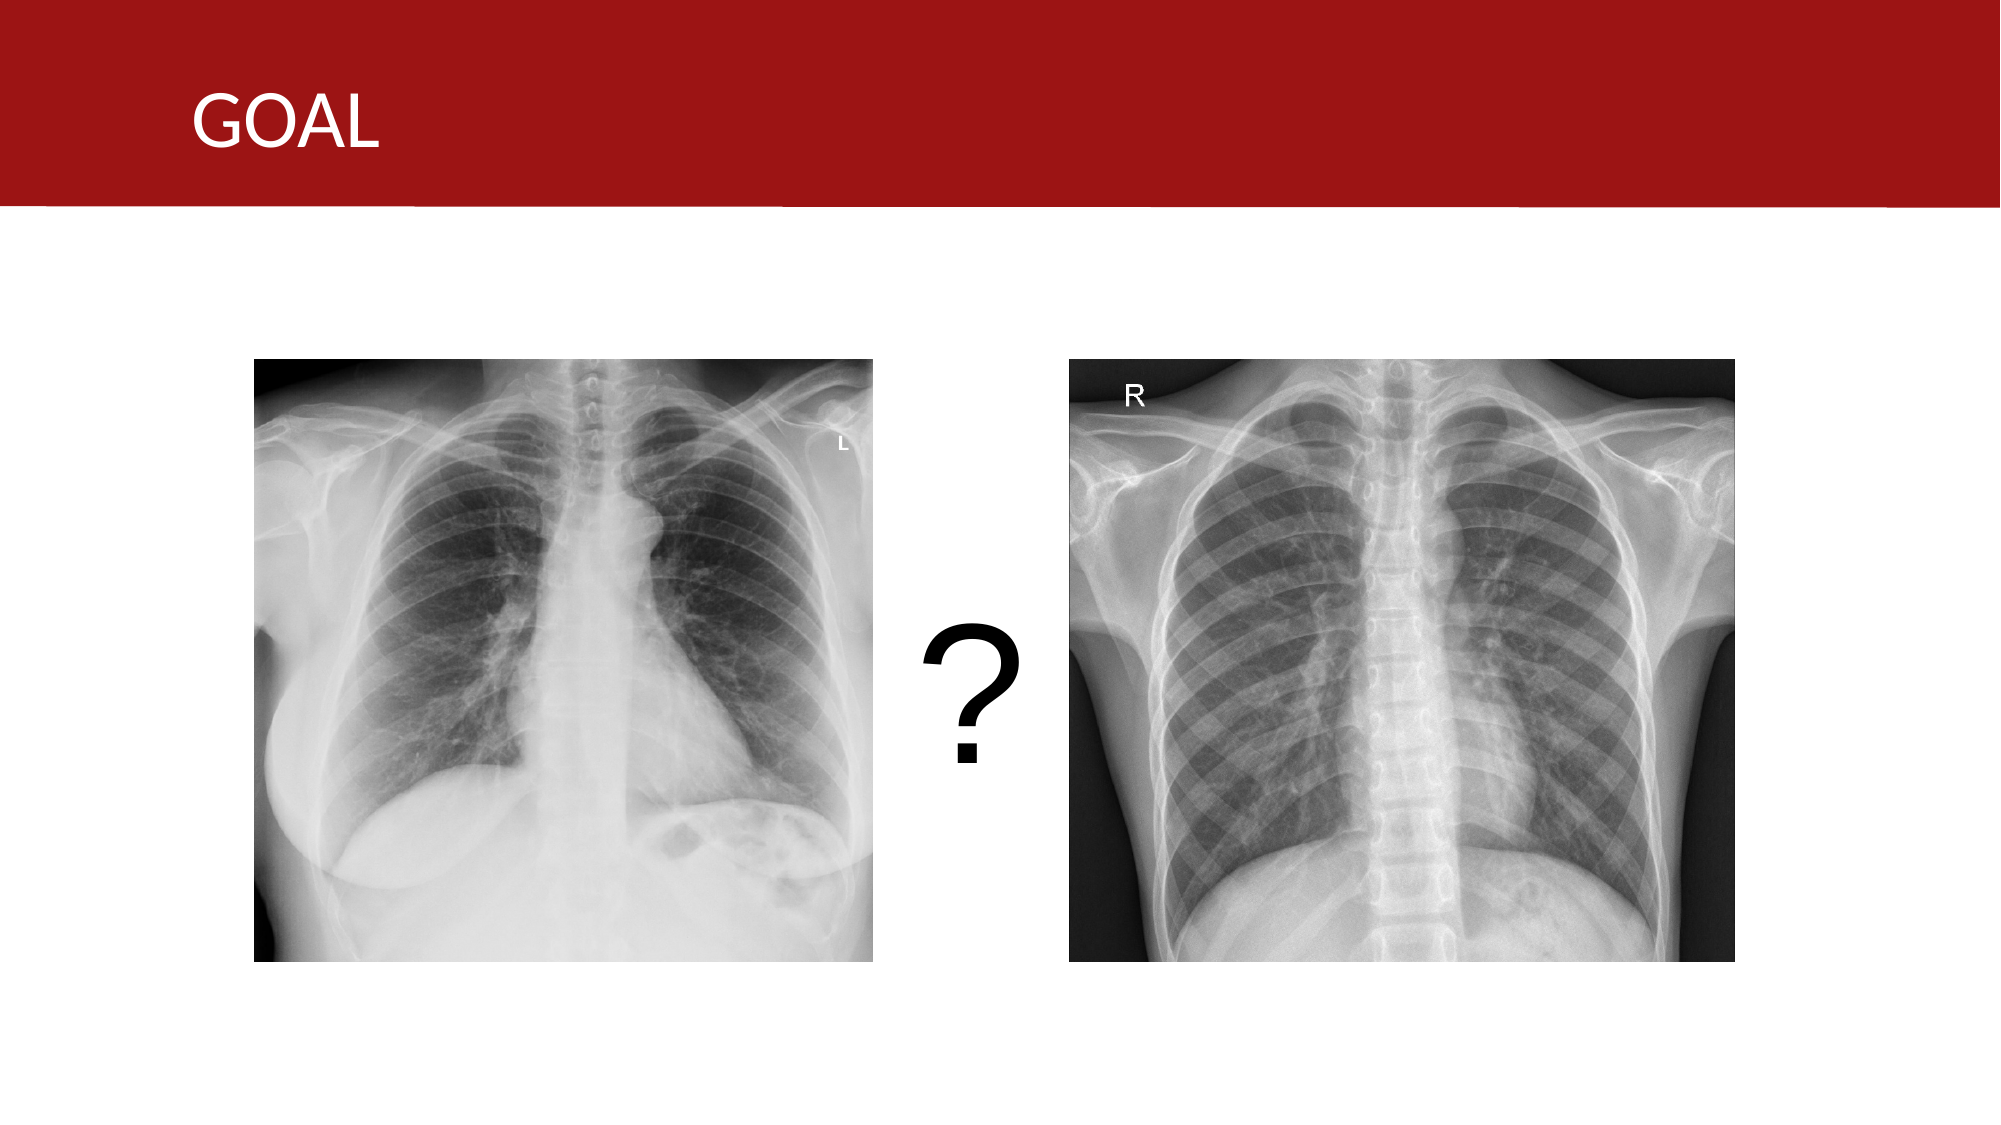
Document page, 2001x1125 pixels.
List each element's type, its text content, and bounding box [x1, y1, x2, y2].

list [254, 359, 873, 962]
text_box GOAL [176, 103, 396, 172]
picture [1069, 359, 1735, 962]
text_box GOAL [176, 57, 396, 101]
text_box ? [900, 556, 1042, 811]
